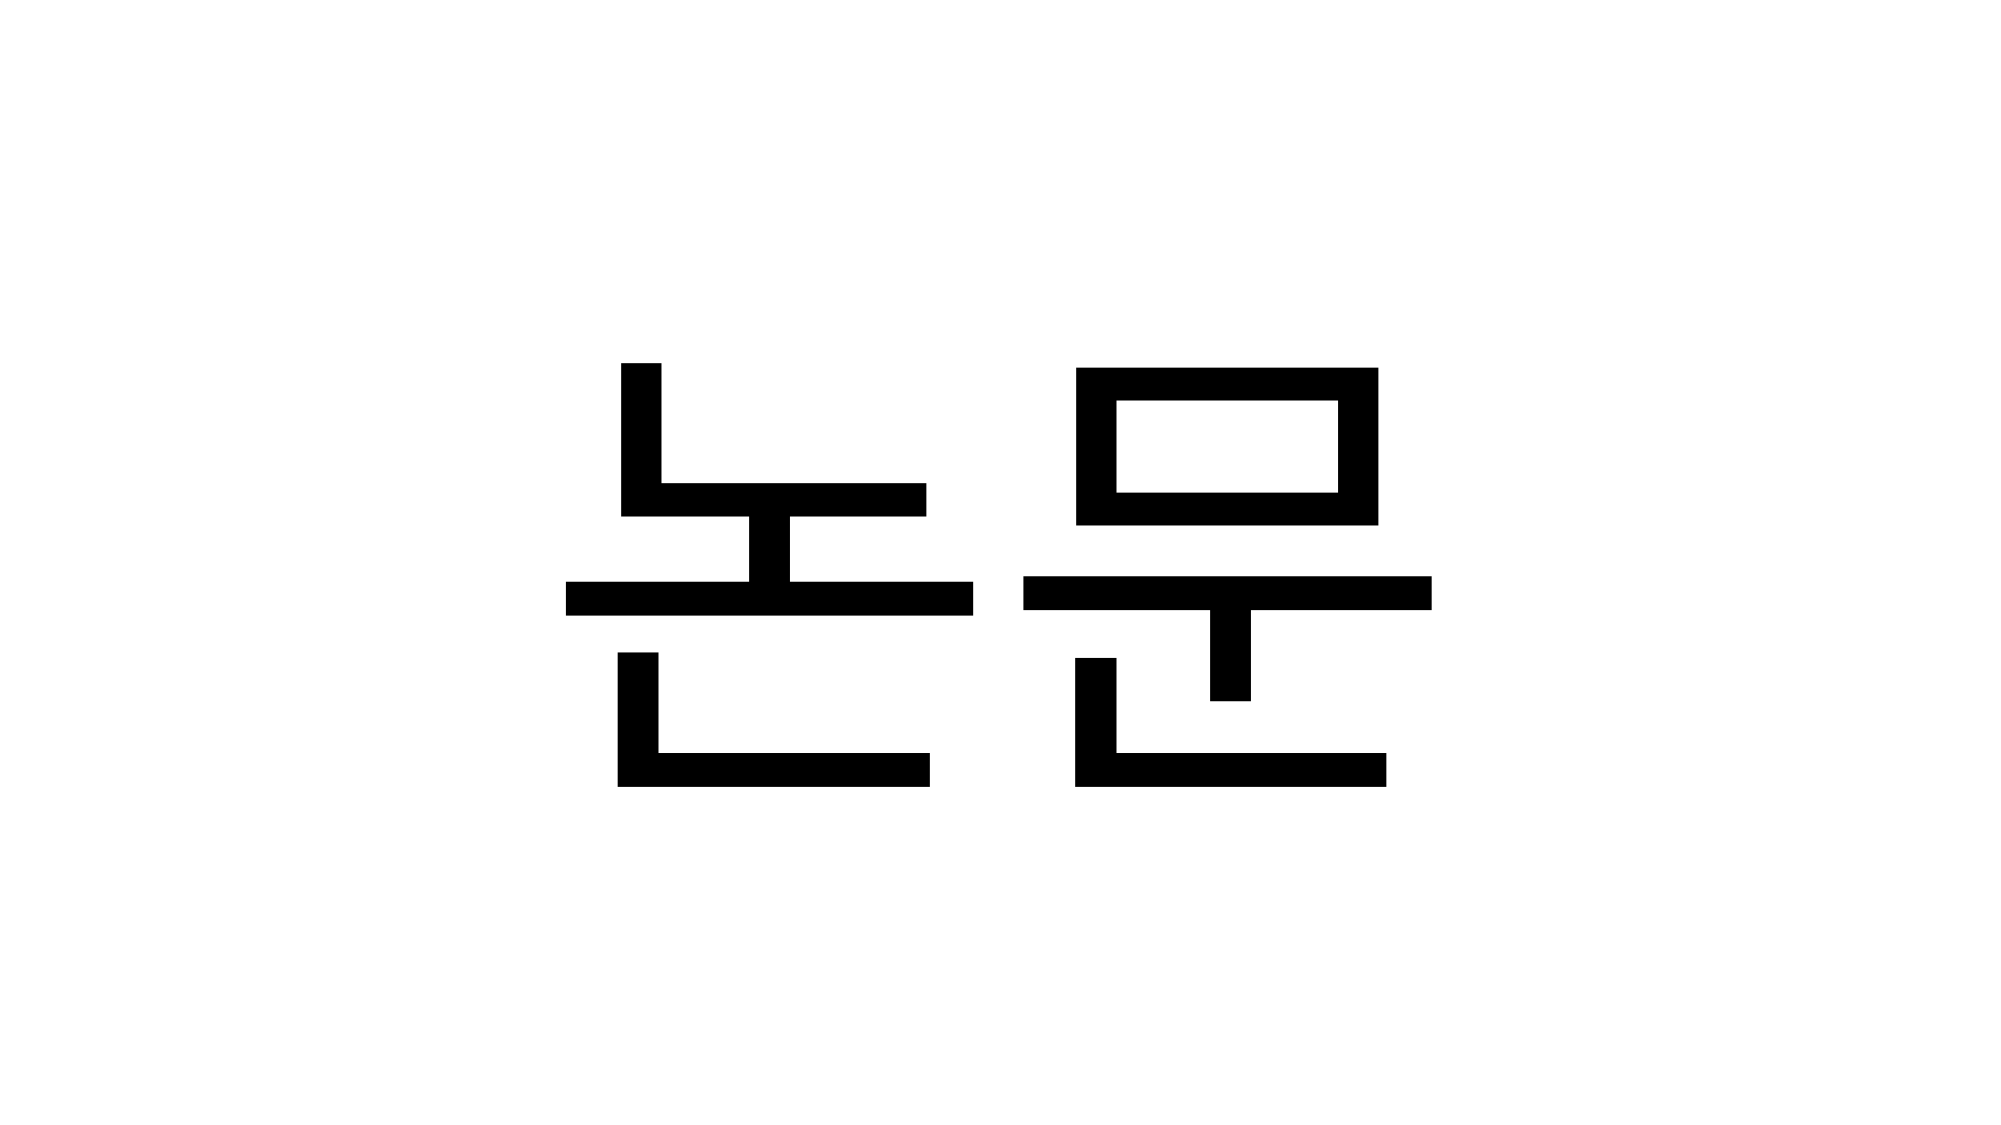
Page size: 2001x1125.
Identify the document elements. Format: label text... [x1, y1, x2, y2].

text_box 논문 [526, 253, 1474, 866]
